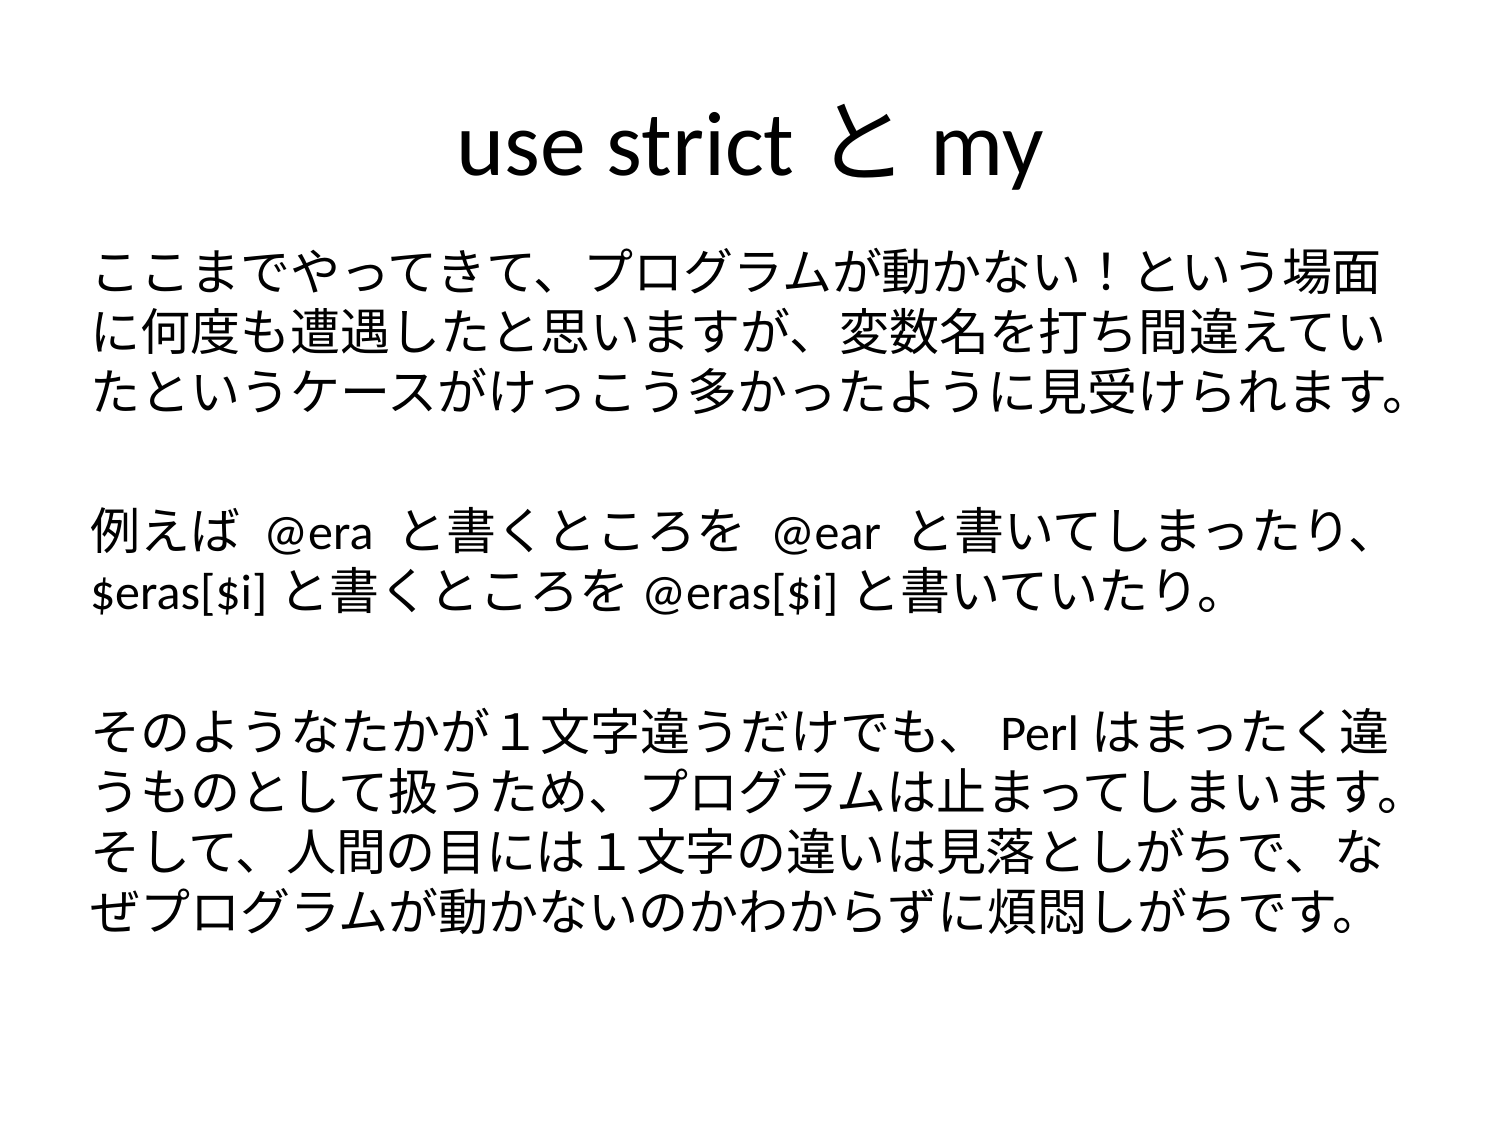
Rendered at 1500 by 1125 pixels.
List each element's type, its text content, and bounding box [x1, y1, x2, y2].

title use strictとmy [75, 45, 1425, 232]
list ここまでやってきて、プログラムが動かない！という場面に何度も遭遇したと思いますが、変数名を打ち間違えていたというケースがけっこう多かったように見受けられます。 例えば @era と書くところを @ear と書いてしまったり、$eras[$i]と書くところを@eras[$i]と書いていたり。 そのようなたかが１文字違うだけでも、Perlはまったく違うものとして扱うため、プログラムは止まってしまいます。そして、人間の目には１文字の違いは見落としがちで、なぜプログラムが動かないのかわからずに煩悶しがちです。 [75, 232, 1425, 1005]
